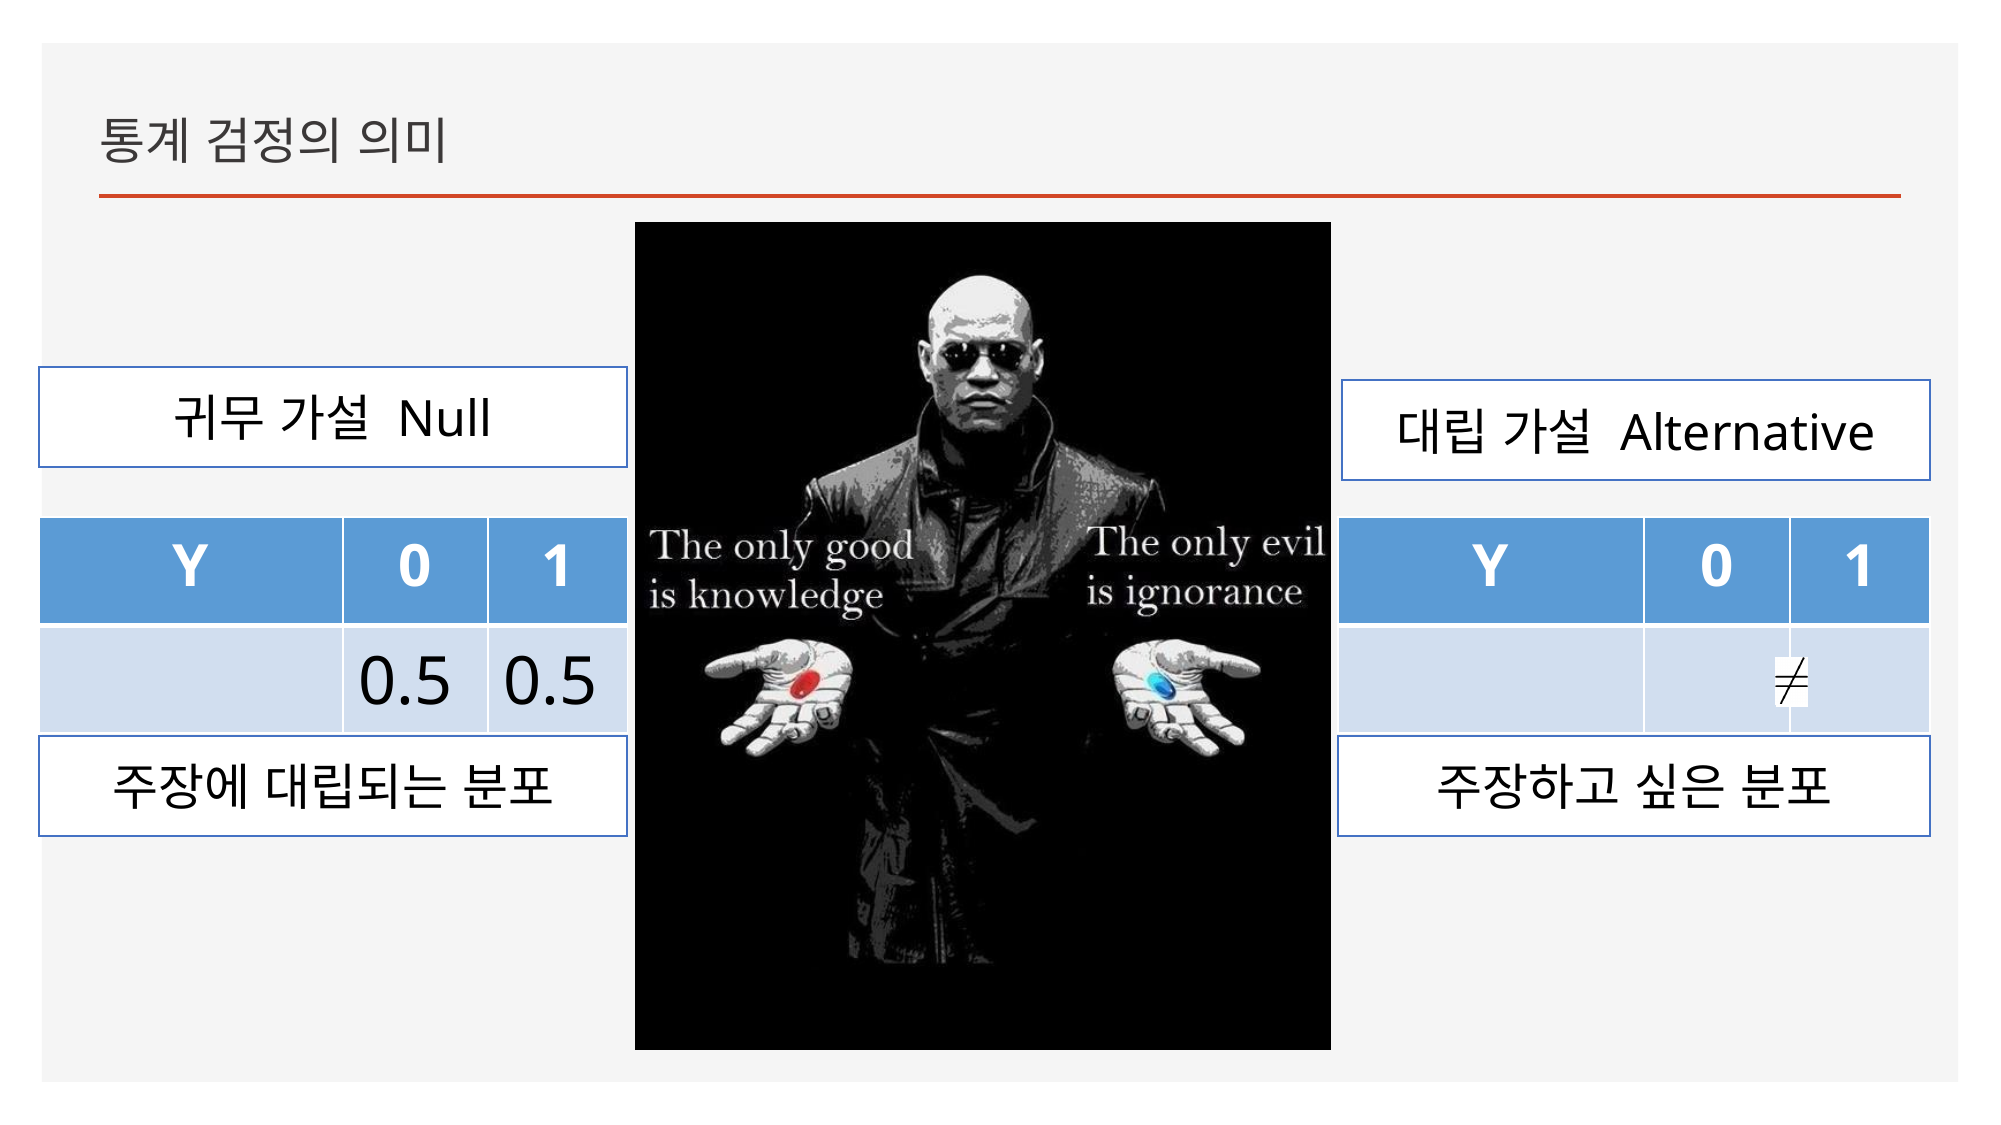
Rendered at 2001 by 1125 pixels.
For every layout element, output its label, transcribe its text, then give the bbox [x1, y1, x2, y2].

text_box 귀무 가설 Null [38, 366, 628, 468]
text_box 대립 가설 Alternative [1341, 379, 1931, 481]
text_box 주장하고 싶은 분포 [1337, 735, 1931, 837]
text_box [1773, 653, 1811, 707]
list 통계 검정의 의미 [84, 72, 970, 178]
text_box 주장에 대립되는 분포 [38, 735, 628, 837]
picture [635, 222, 1331, 1050]
